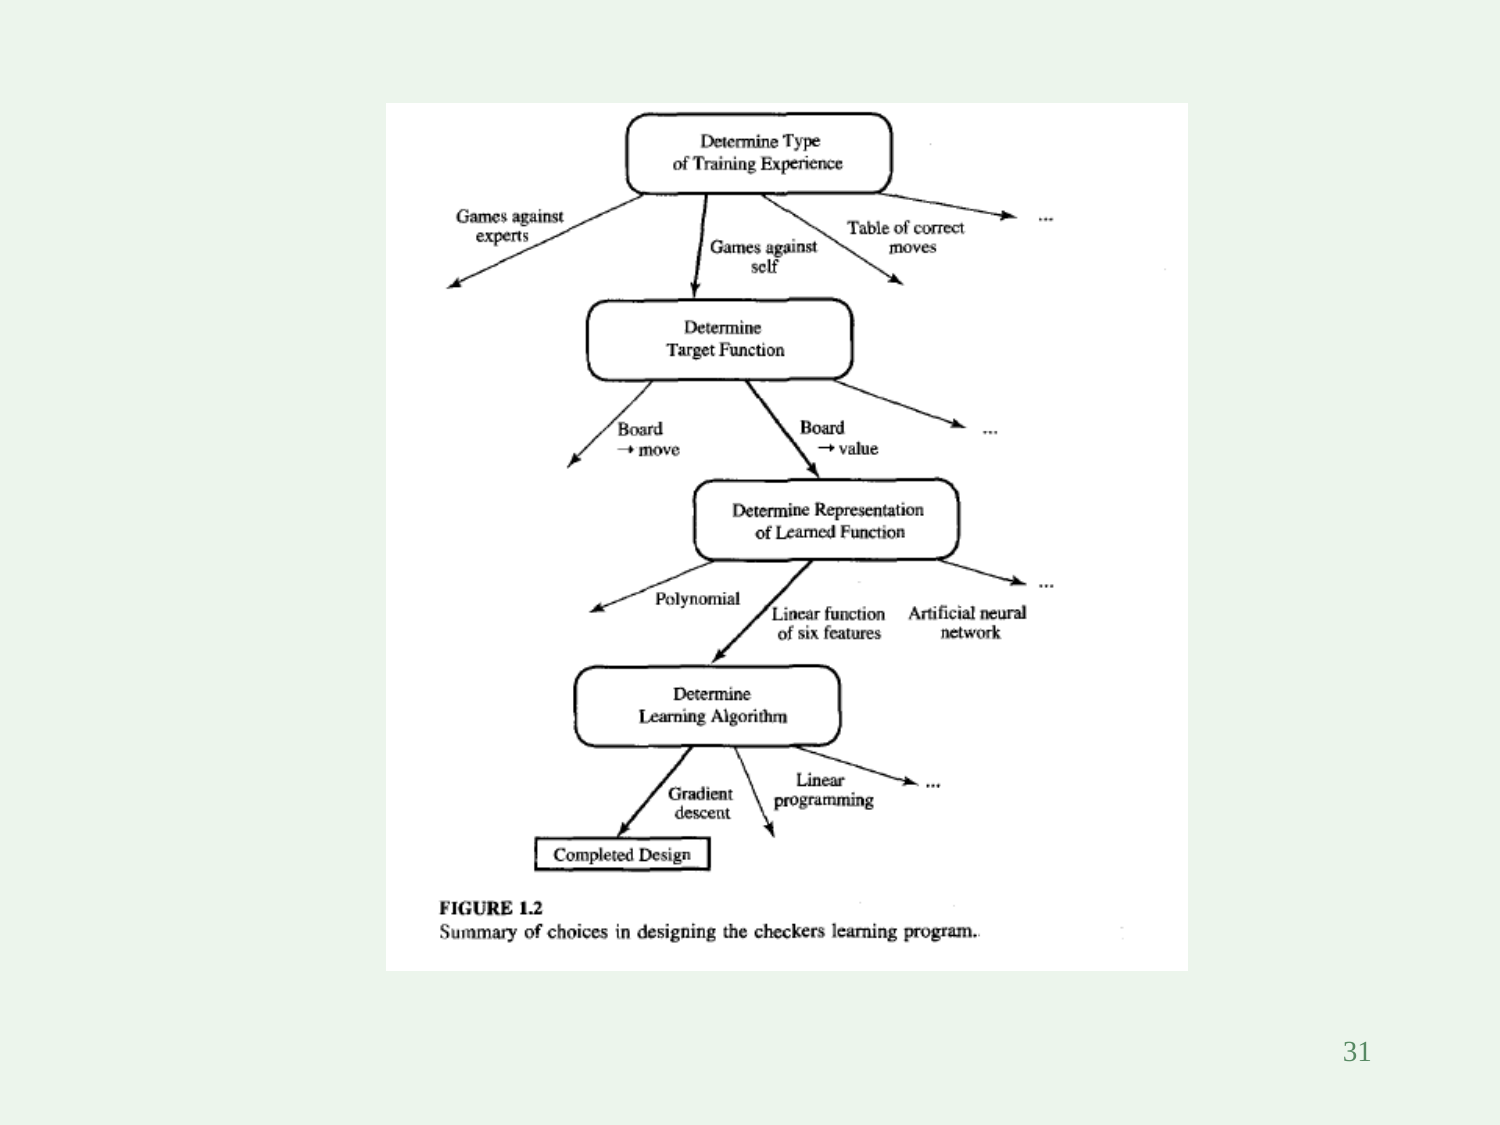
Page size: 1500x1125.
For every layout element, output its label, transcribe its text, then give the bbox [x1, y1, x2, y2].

picture [386, 103, 1189, 971]
slide_number 31 [1074, 1025, 1388, 1100]
